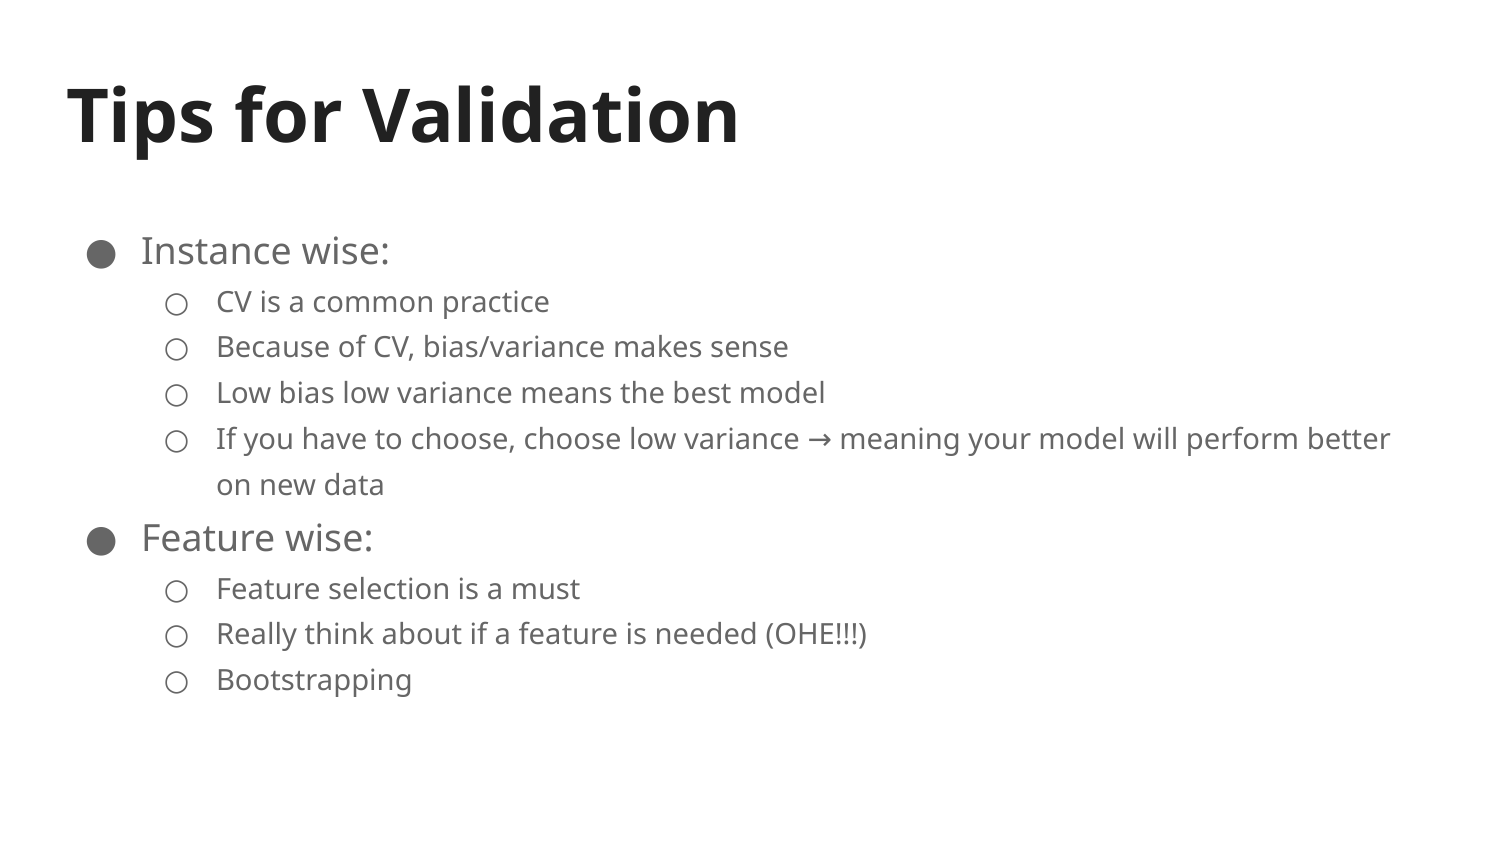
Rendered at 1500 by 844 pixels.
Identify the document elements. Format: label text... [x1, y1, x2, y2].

list Instance wise: CV is a common practice Because of CV, bias/variance makes sense Low bias low variance means the best model If you have to choose, choose low variance → meaning your model will perform better on new data Feature wise: Feature selection is a must Really think about if a feature is needed (OHE!!!) Bootstrapping [51, 201, 1449, 750]
title Tips for Validation [51, 48, 1449, 180]
